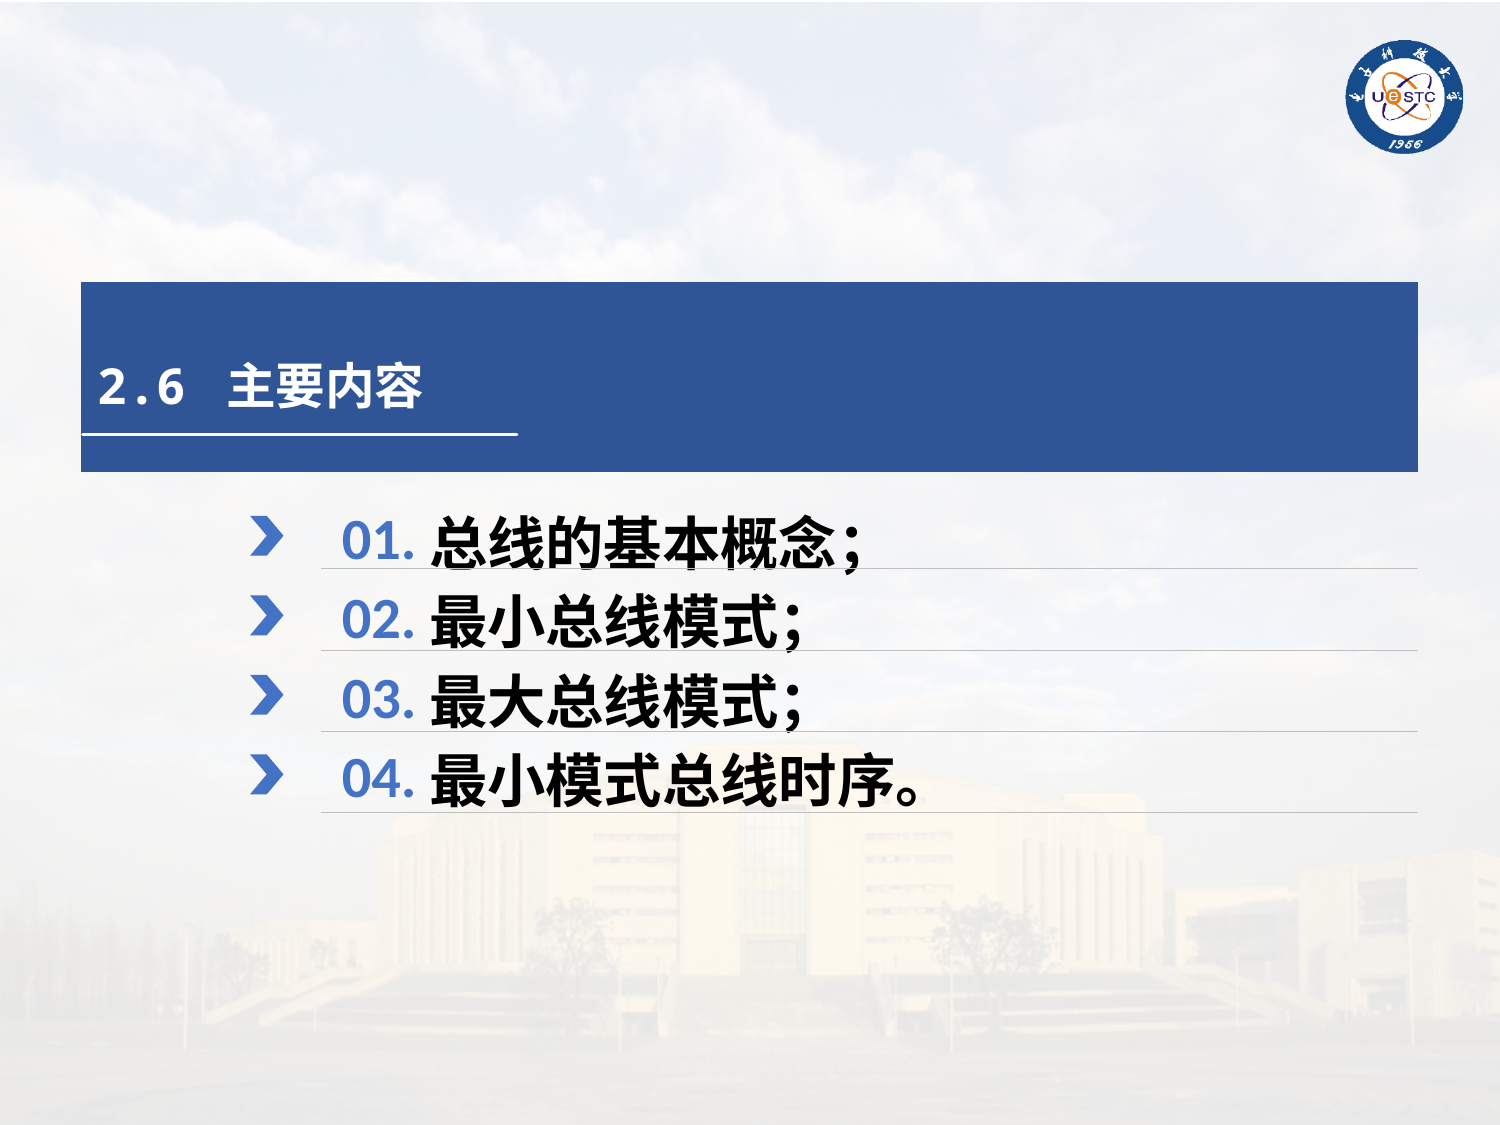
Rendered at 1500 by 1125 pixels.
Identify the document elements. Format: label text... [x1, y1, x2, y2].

text_box 04. [307, 749, 451, 799]
text_box [247, 753, 285, 796]
text_box [247, 673, 285, 716]
text_box 03. [307, 670, 451, 720]
text_box 最小模式总线时序。 [414, 751, 1097, 798]
text_box 最小总线模式； [414, 592, 1097, 638]
text_box [81, 282, 1418, 472]
text_box 02. [307, 590, 451, 640]
text_box [247, 514, 285, 557]
text_box [247, 594, 285, 637]
text_box 最大总线模式； [414, 672, 1097, 718]
text_box 总线的基本概念； [414, 512, 1097, 561]
picture [1339, 33, 1471, 160]
text_box 01. [307, 511, 451, 561]
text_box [82, 347, 517, 435]
